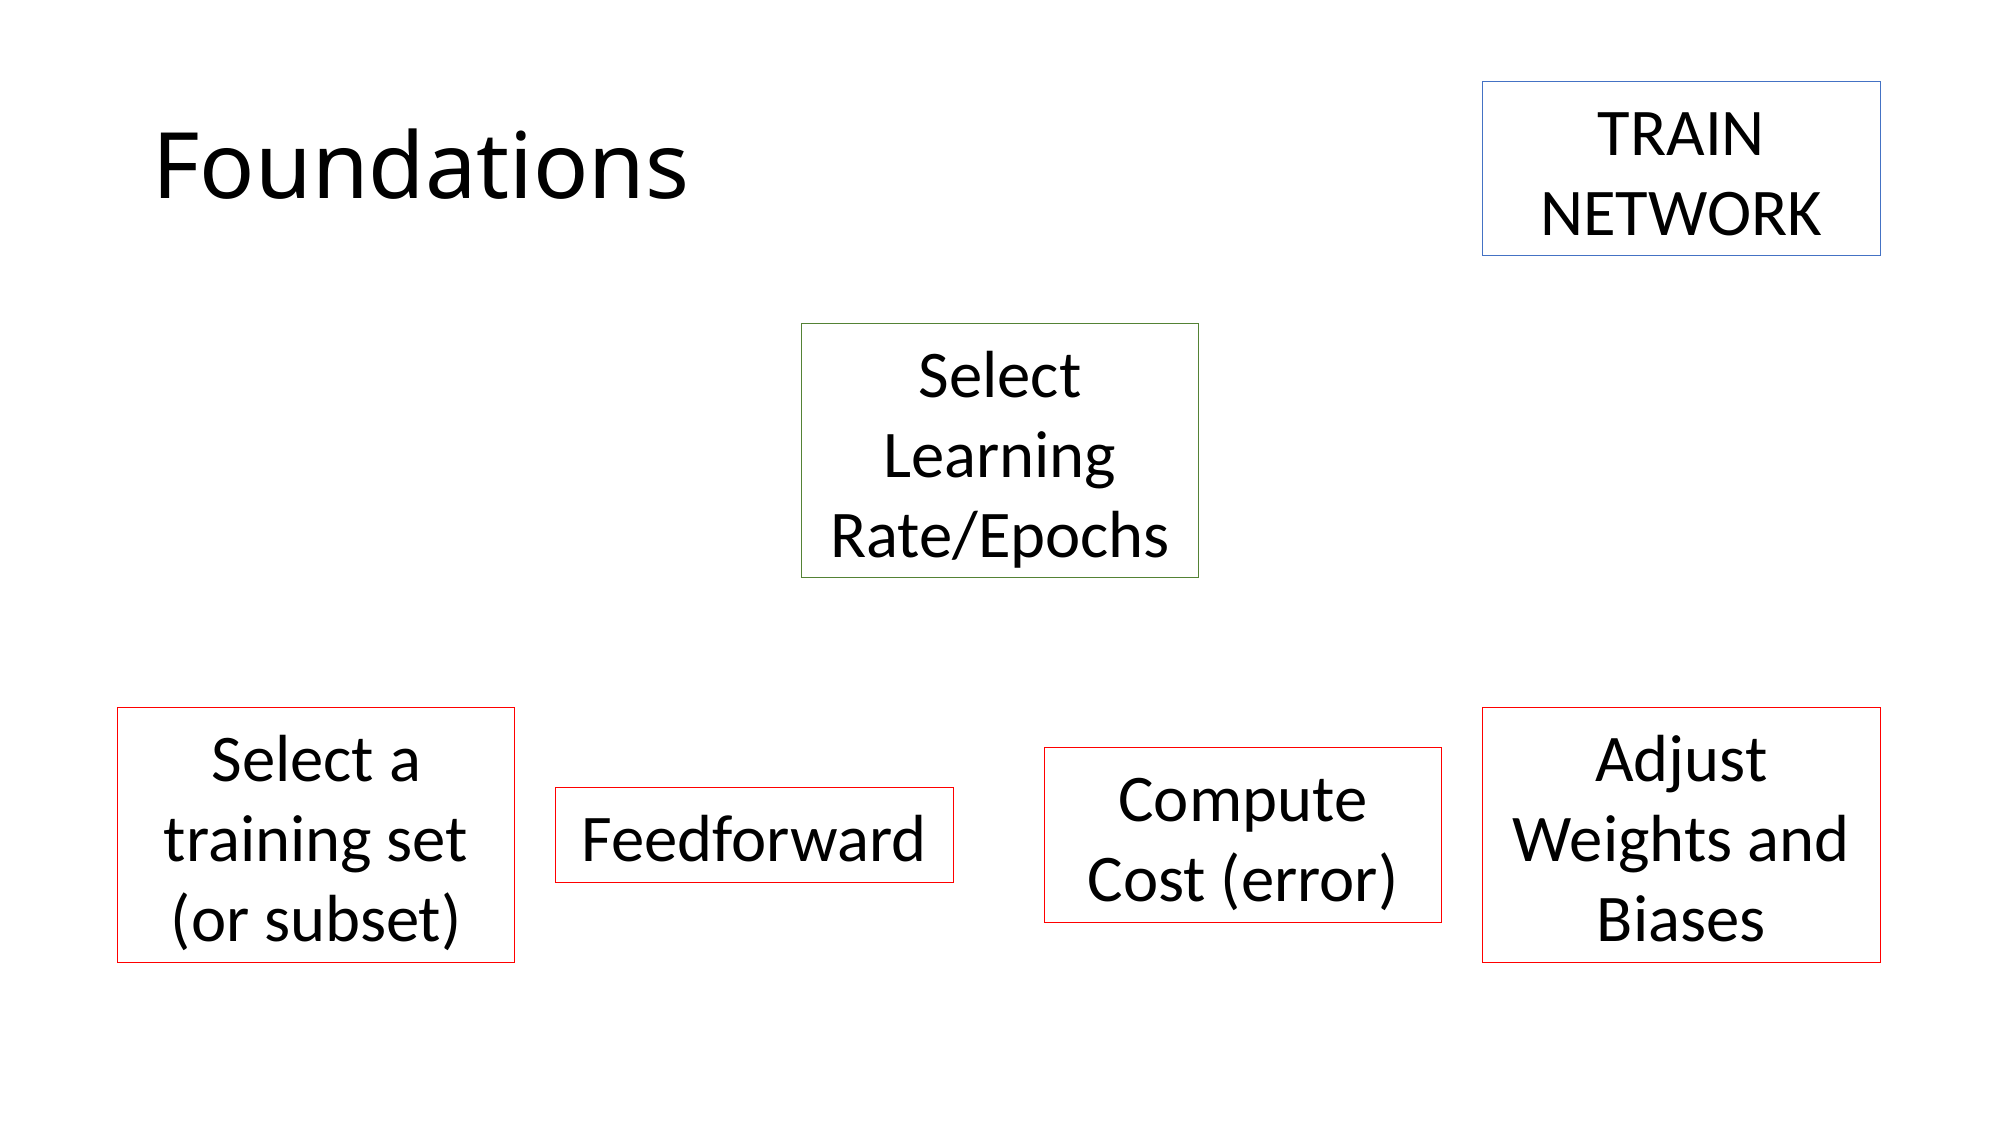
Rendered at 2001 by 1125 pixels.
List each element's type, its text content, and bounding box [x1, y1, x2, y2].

text_box Compute Cost (error) [1044, 747, 1442, 923]
text_box TRAIN NETWORK [1482, 81, 1881, 256]
text_box Feedforward [555, 787, 954, 883]
text_box Adjust Weights and Biases [1482, 707, 1881, 963]
text_box Select a training set (or subset) [117, 707, 515, 963]
title Foundations [137, 59, 1863, 278]
text_box Select Learning Rate/Epochs [801, 323, 1199, 578]
